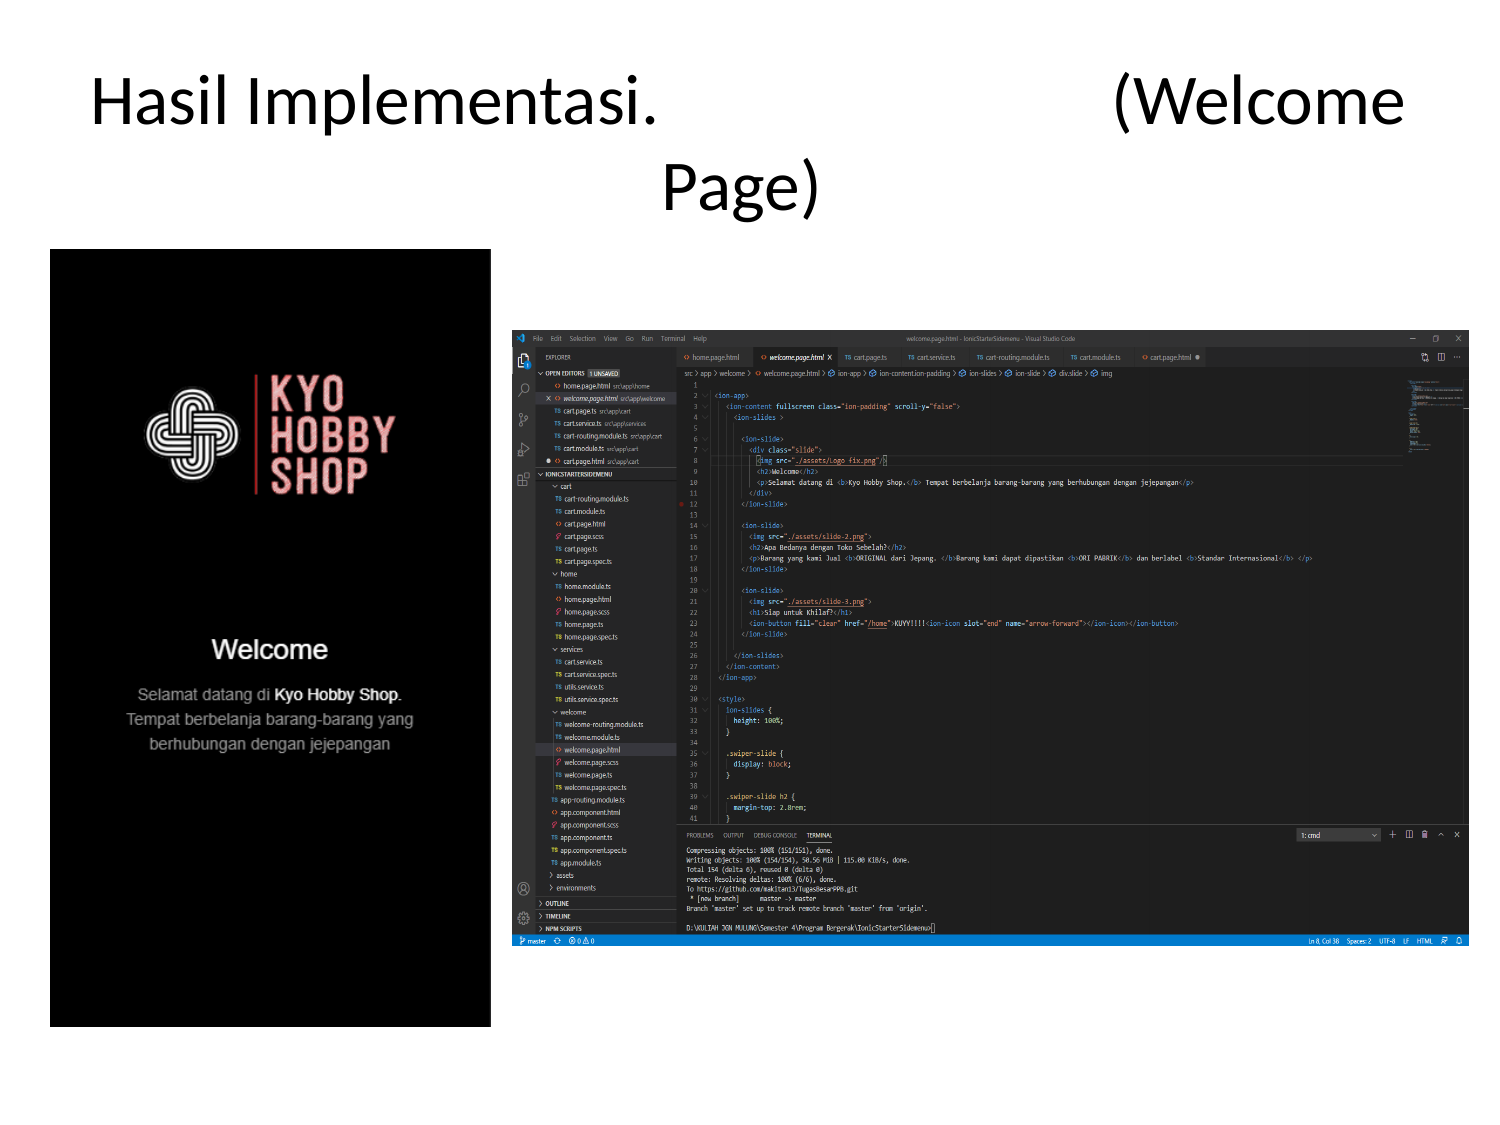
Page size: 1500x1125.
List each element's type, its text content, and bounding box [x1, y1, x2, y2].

picture [512, 330, 1469, 947]
title Hasil Implementasi. (Welcome Page) [75, 45, 1425, 233]
picture [49, 249, 491, 1027]
